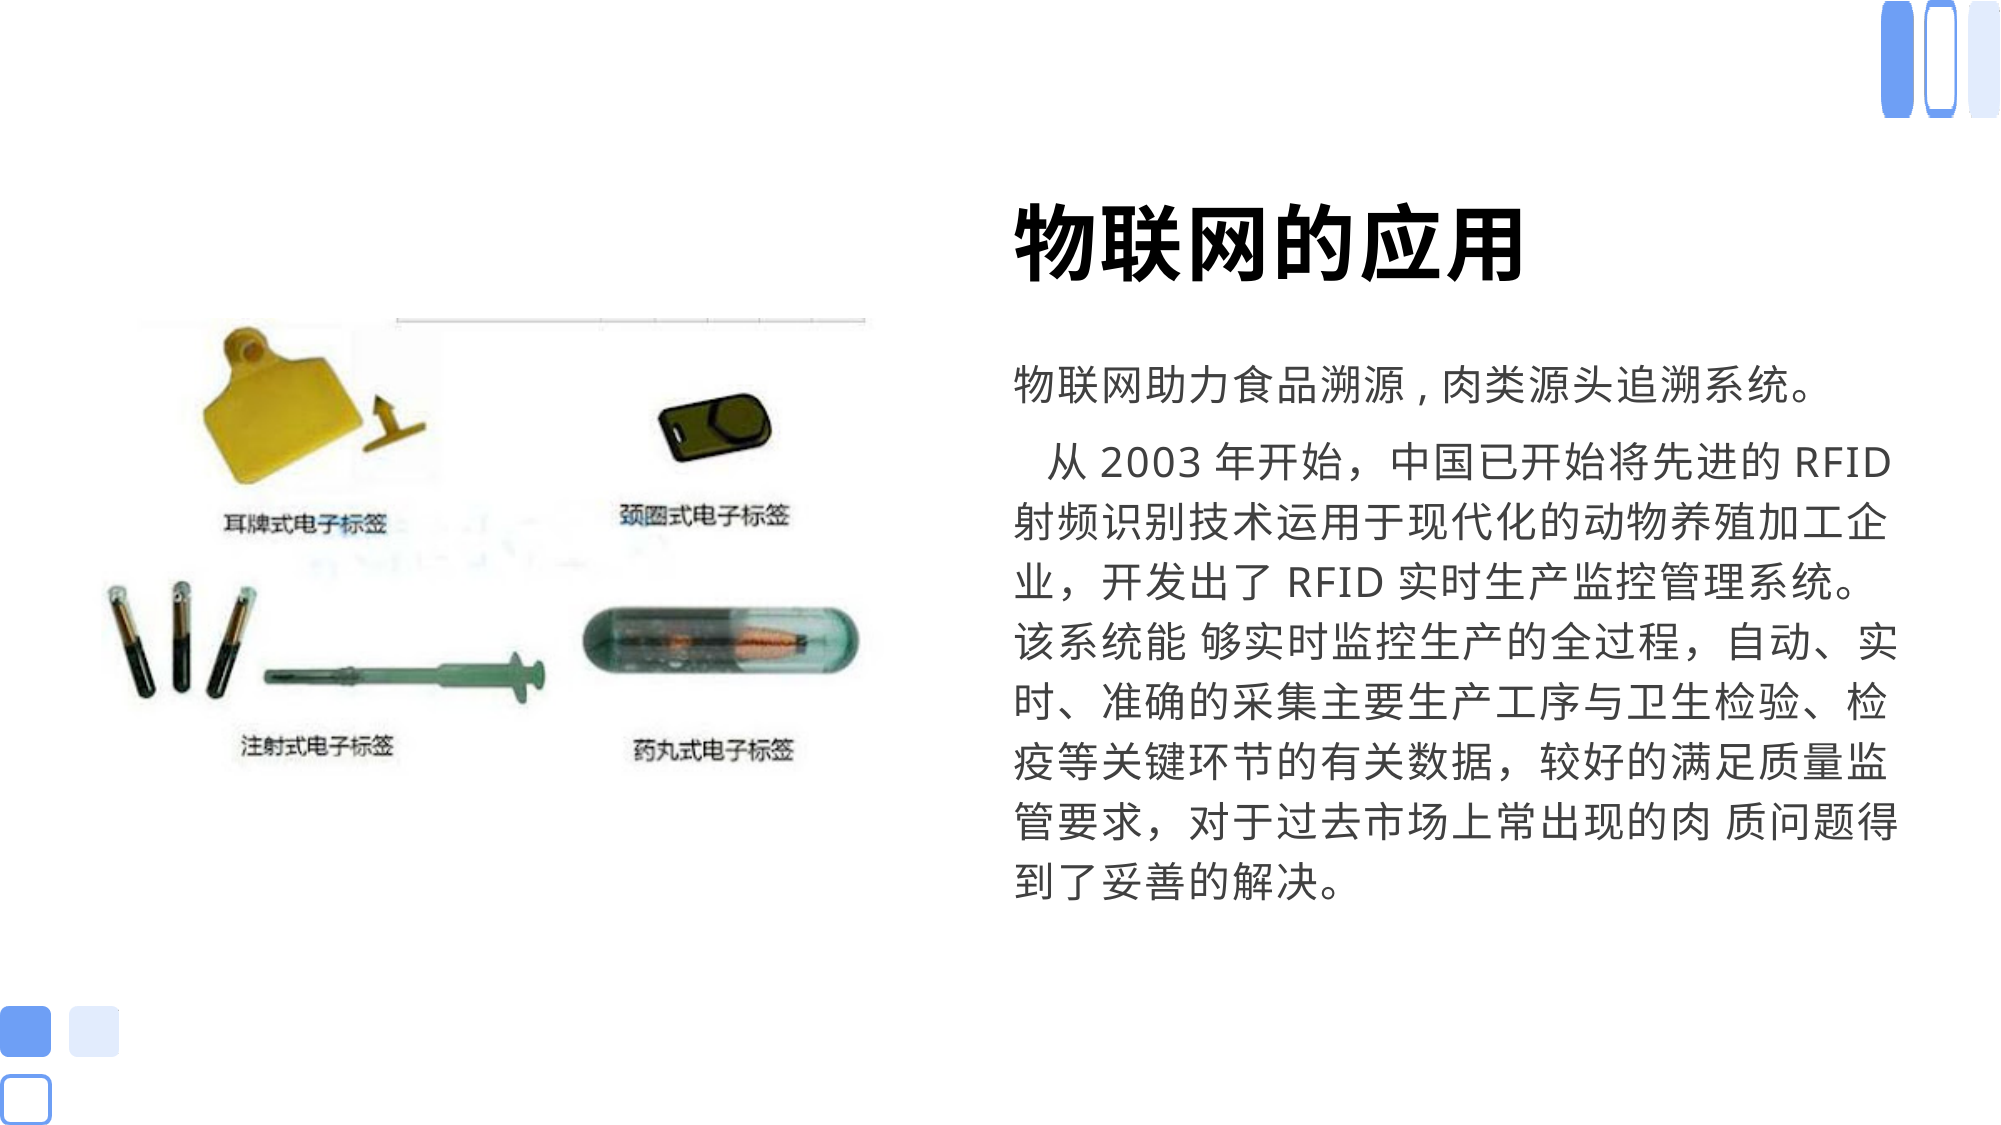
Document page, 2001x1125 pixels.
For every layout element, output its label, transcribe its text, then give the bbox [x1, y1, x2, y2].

picture [1881, 0, 2000, 119]
picture [74, 318, 929, 807]
picture [0, 1006, 119, 1125]
text_box 物联网助力食品溯源,肉类源头追溯系统。 从2003年开始，中国已开始将先进的RFID射频识别技术运用于现代化的动物养殖加工企业，开发出了RFID实时生产监控管理系统。该系统能 够实时监控生产的全过程，自动、实时、准确的采集主要生产工序与卫生检验、检疫等关键环节的有关数据，较好的满足质量监管要求，对于过去市场上常出现的肉 质问题得到了妥善的解决。 [1003, 344, 1925, 947]
text_box 物联网的应用 [1003, 178, 1925, 296]
